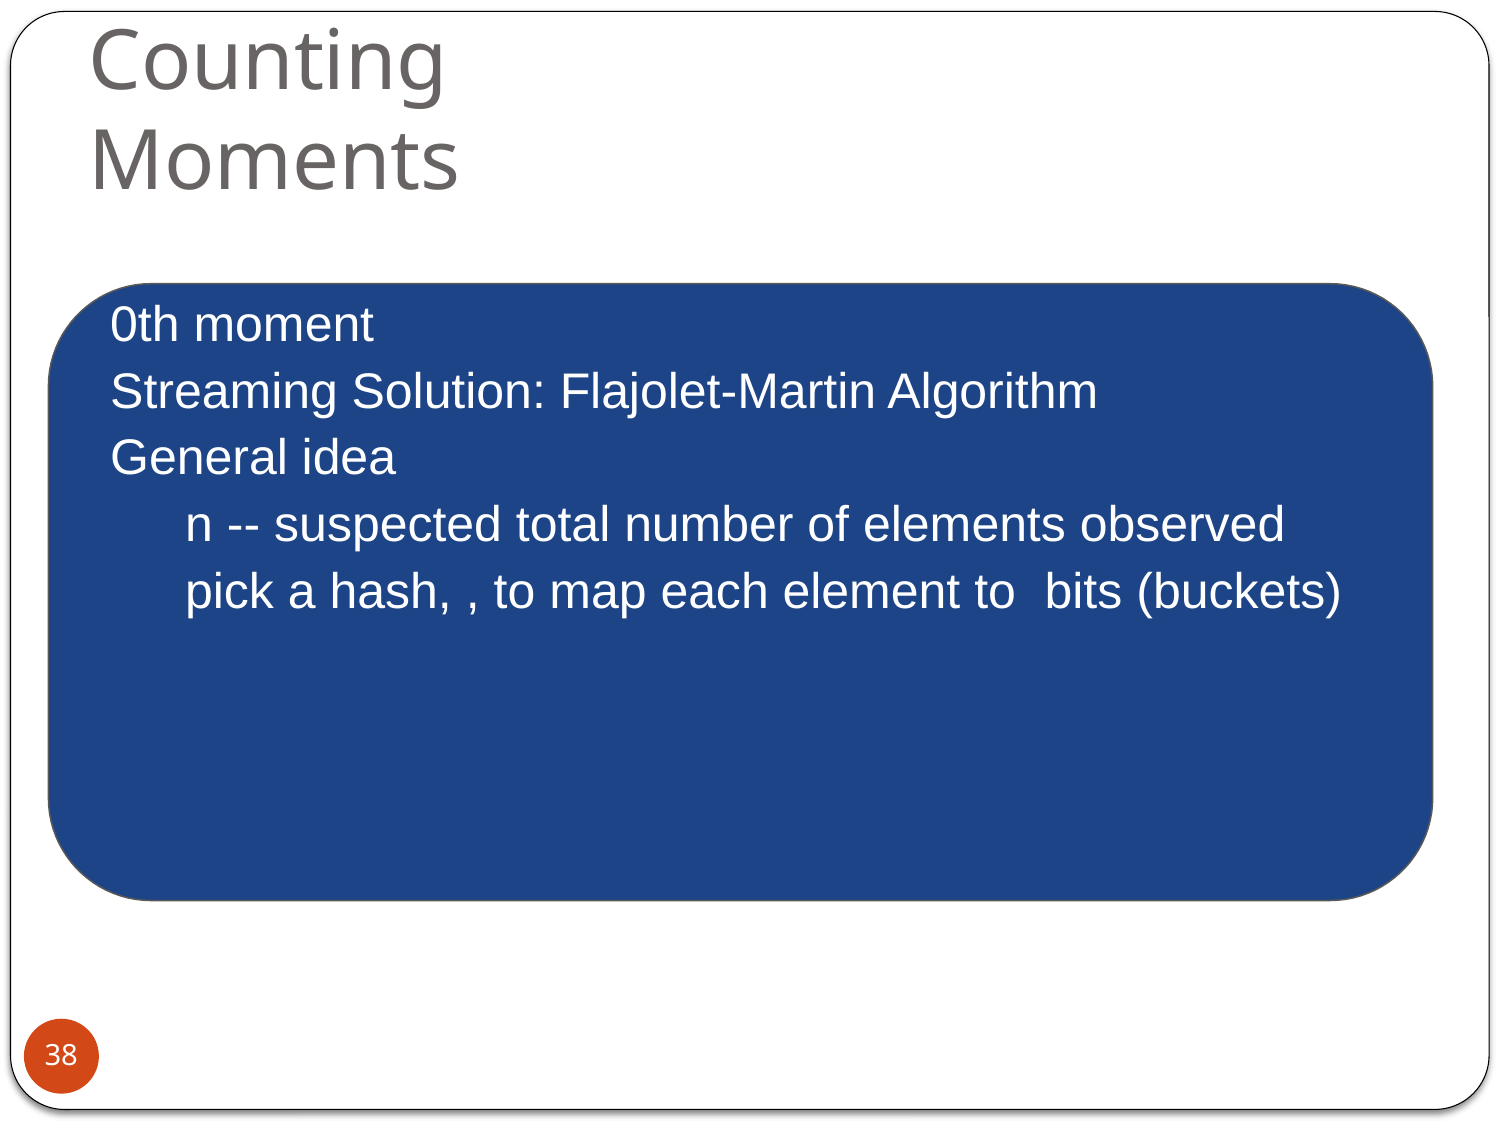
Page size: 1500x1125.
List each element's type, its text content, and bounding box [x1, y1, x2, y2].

title Counting Moments [86, 4, 770, 207]
slide_number 38 [23, 1018, 99, 1094]
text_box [47, 282, 1434, 902]
